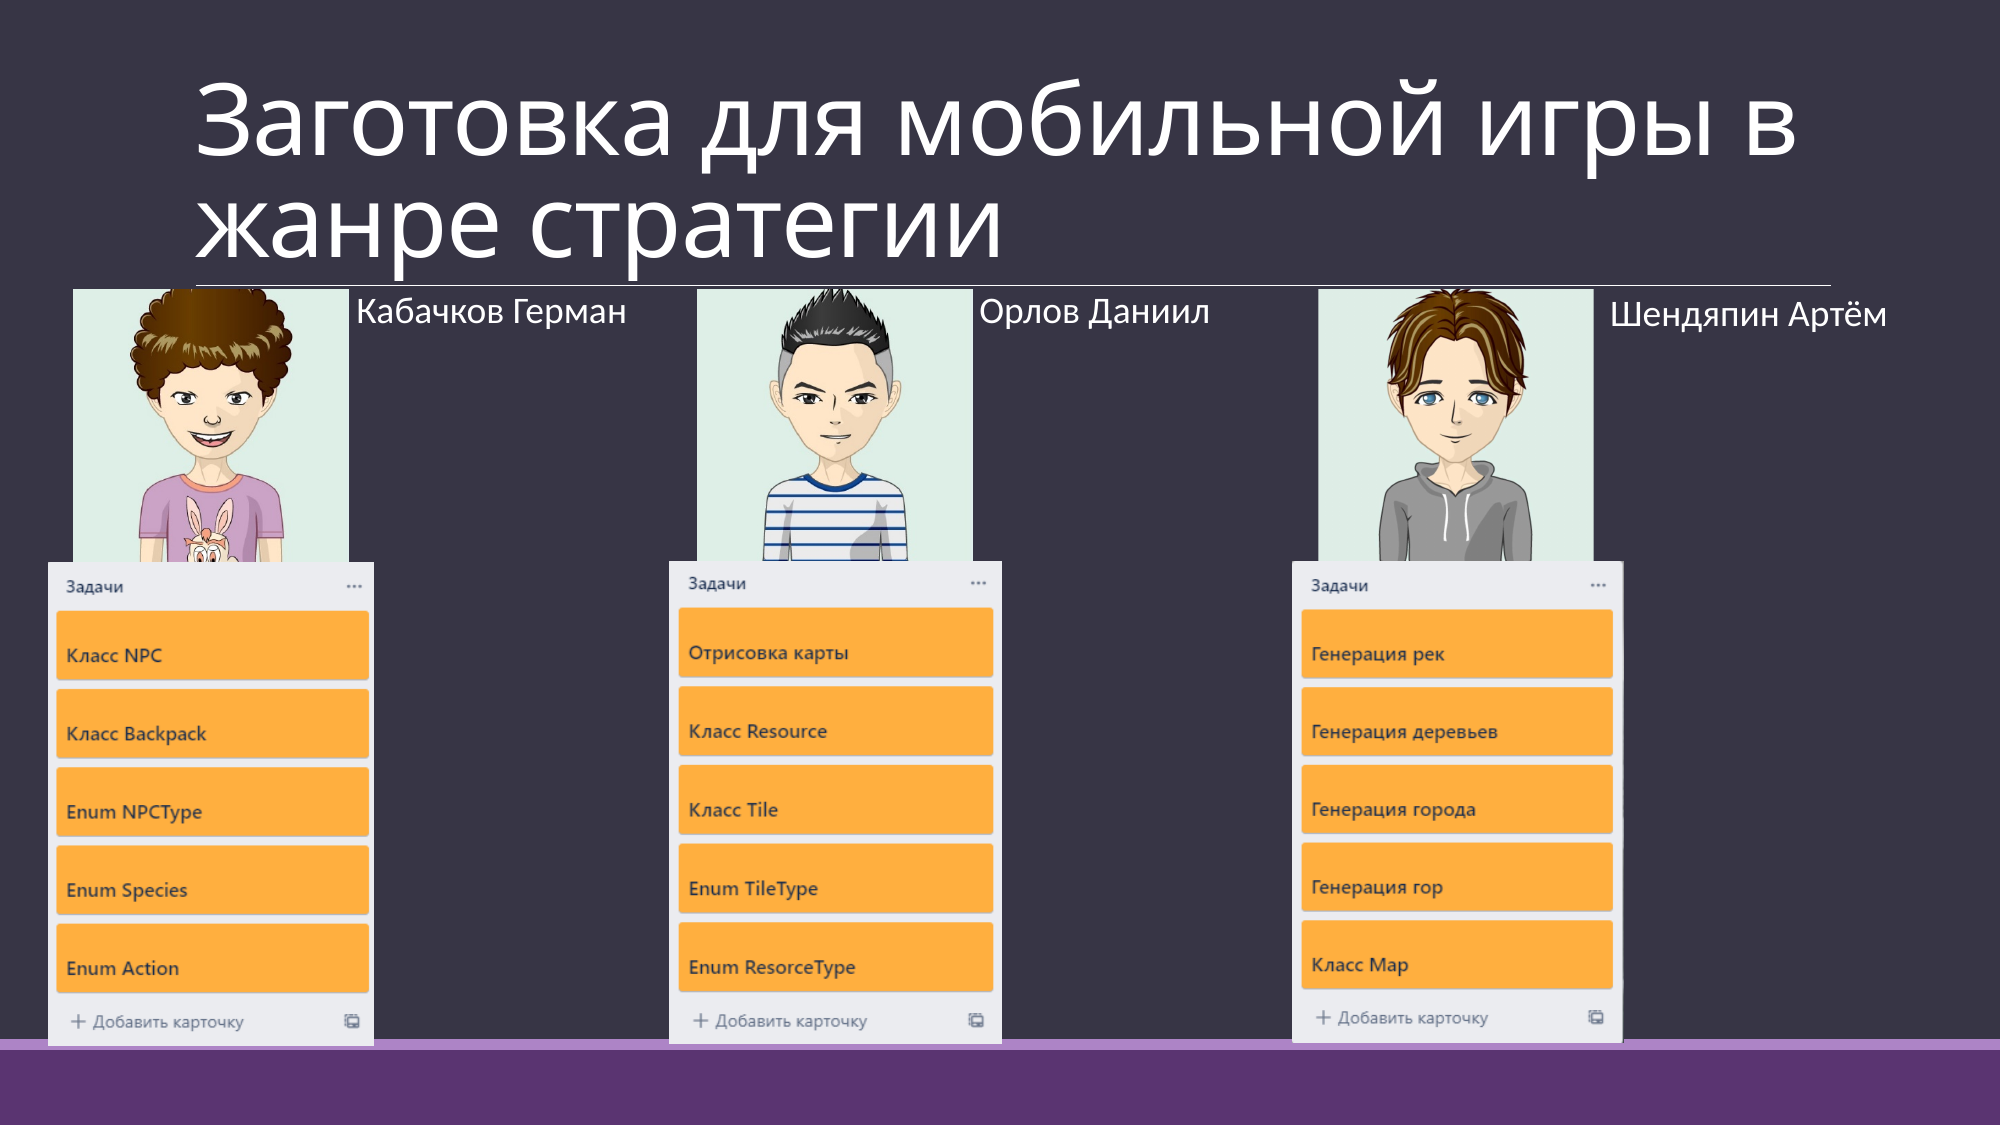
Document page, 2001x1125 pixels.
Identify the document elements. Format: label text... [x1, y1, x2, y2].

picture [1291, 289, 1624, 1044]
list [73, 289, 350, 559]
picture [668, 289, 1003, 1045]
text_box Кабачков Герман [341, 278, 643, 339]
picture [48, 562, 375, 1046]
title Заготовка для мобильной игры в жанре стратегии [180, 47, 1830, 285]
text_box Орлов Даниил [964, 278, 1226, 339]
text_box Шендяпин Артём [1595, 281, 1903, 342]
